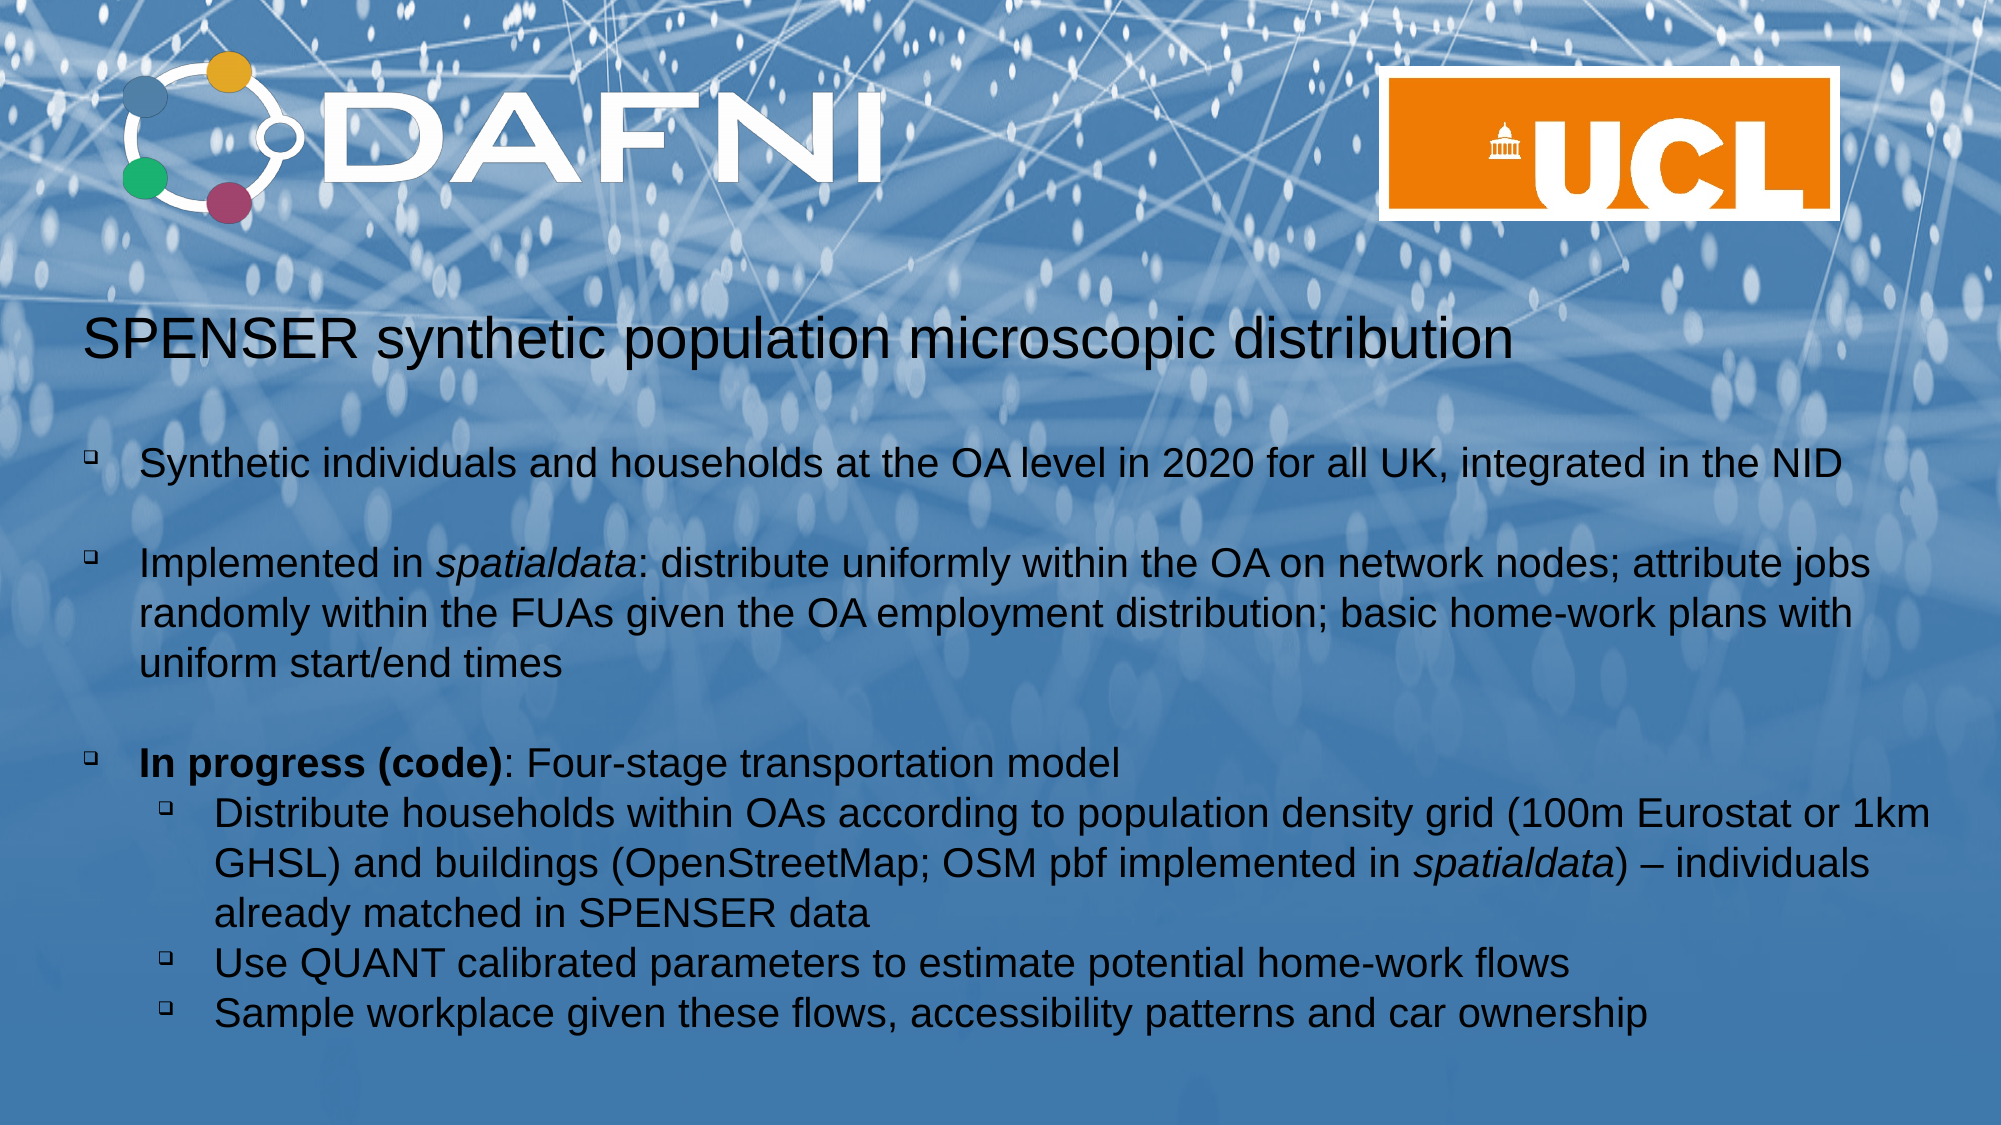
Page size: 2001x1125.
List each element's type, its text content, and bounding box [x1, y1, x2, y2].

text_box [0, 0, 2000, 1125]
picture [1378, 66, 1840, 222]
text_box [122, 51, 881, 224]
text_box SPENSER synthetic population microscopic distribution [67, 292, 1556, 373]
text_box Synthetic individuals and households at the OA level in 2020 for all UK, integrated in the NID Implemented in spatialdata: distribute uniformly within the OA on network nodes; attribute jobs randomly within the FUAs given the OA employment distribution; basic home-work plans with uniform start/end times In progress (code): Four-stage transportation model Distribute households within OAs according to population density grid (100m Eurostat or 1km GHSL) and buildings (OpenStreetMap; OSM pbf implemented in spatialdata) – individuals already matched in SPENSER data Use QUANT calibrated parameters to estimate potential home-work flows Sample workplace given these flows, accessibility patterns and car ownership [67, 378, 1979, 1024]
